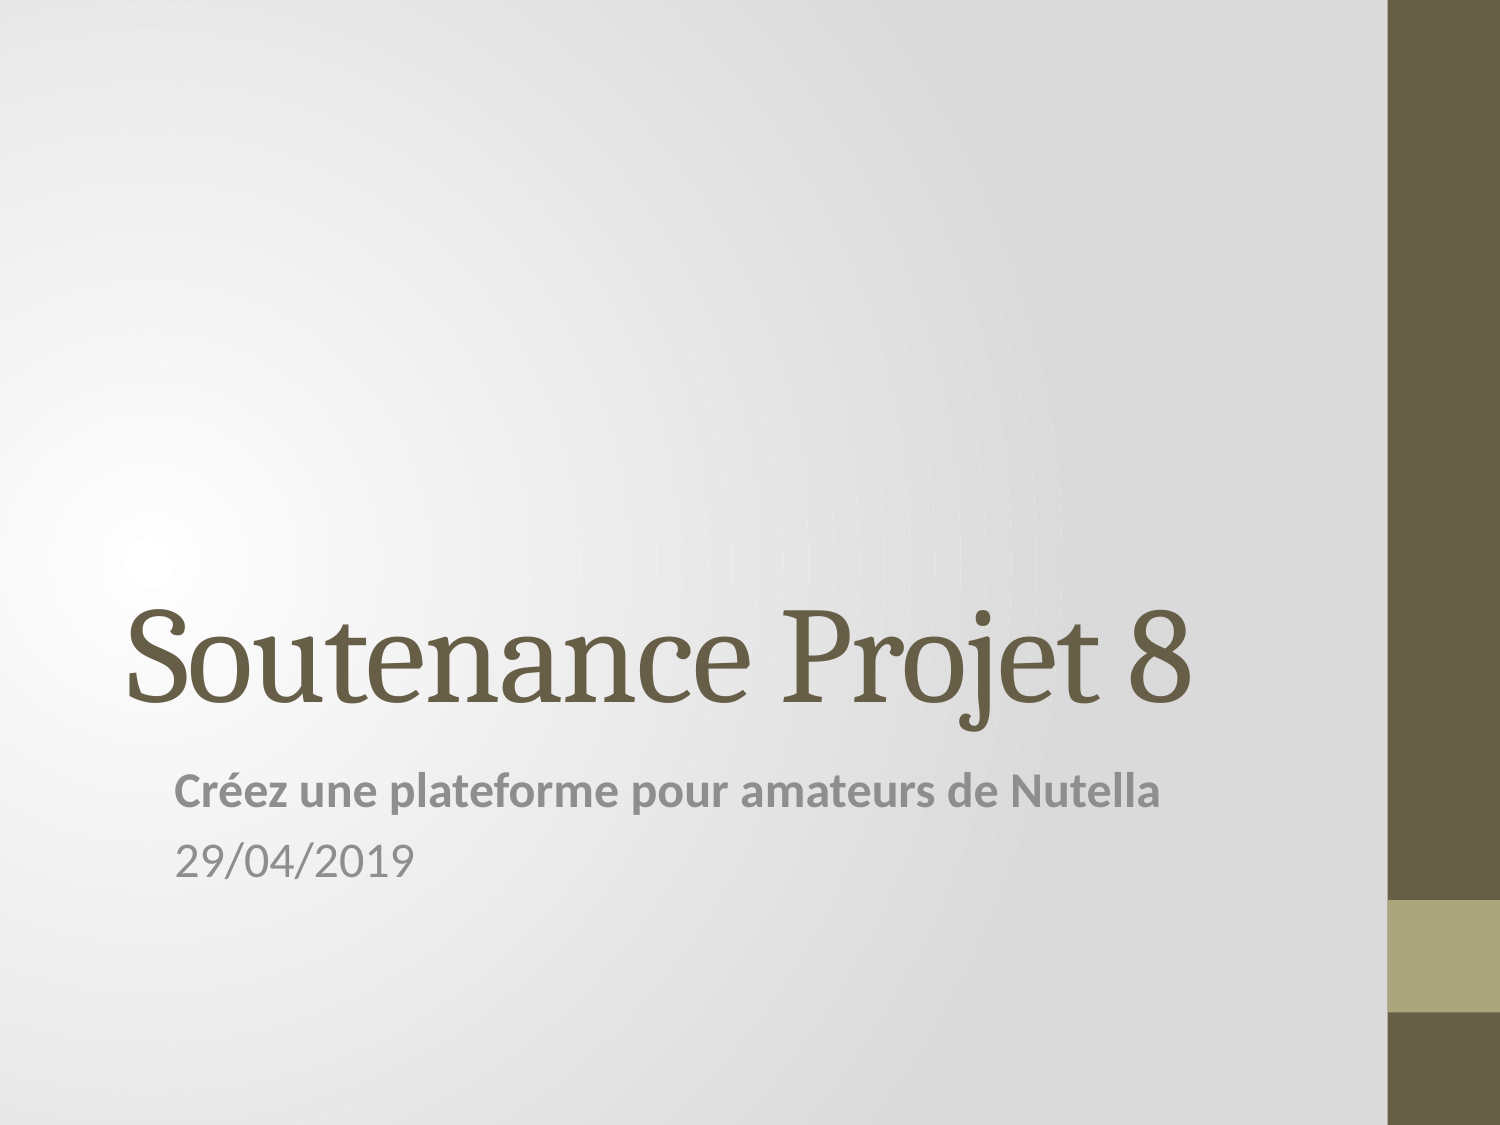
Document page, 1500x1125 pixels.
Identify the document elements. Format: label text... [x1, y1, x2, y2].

title Soutenance Projet 8 [112, 312, 1350, 738]
subtitle Créez une plateforme pour amateurs de Nutella 29/04/2019 [159, 750, 1388, 925]
